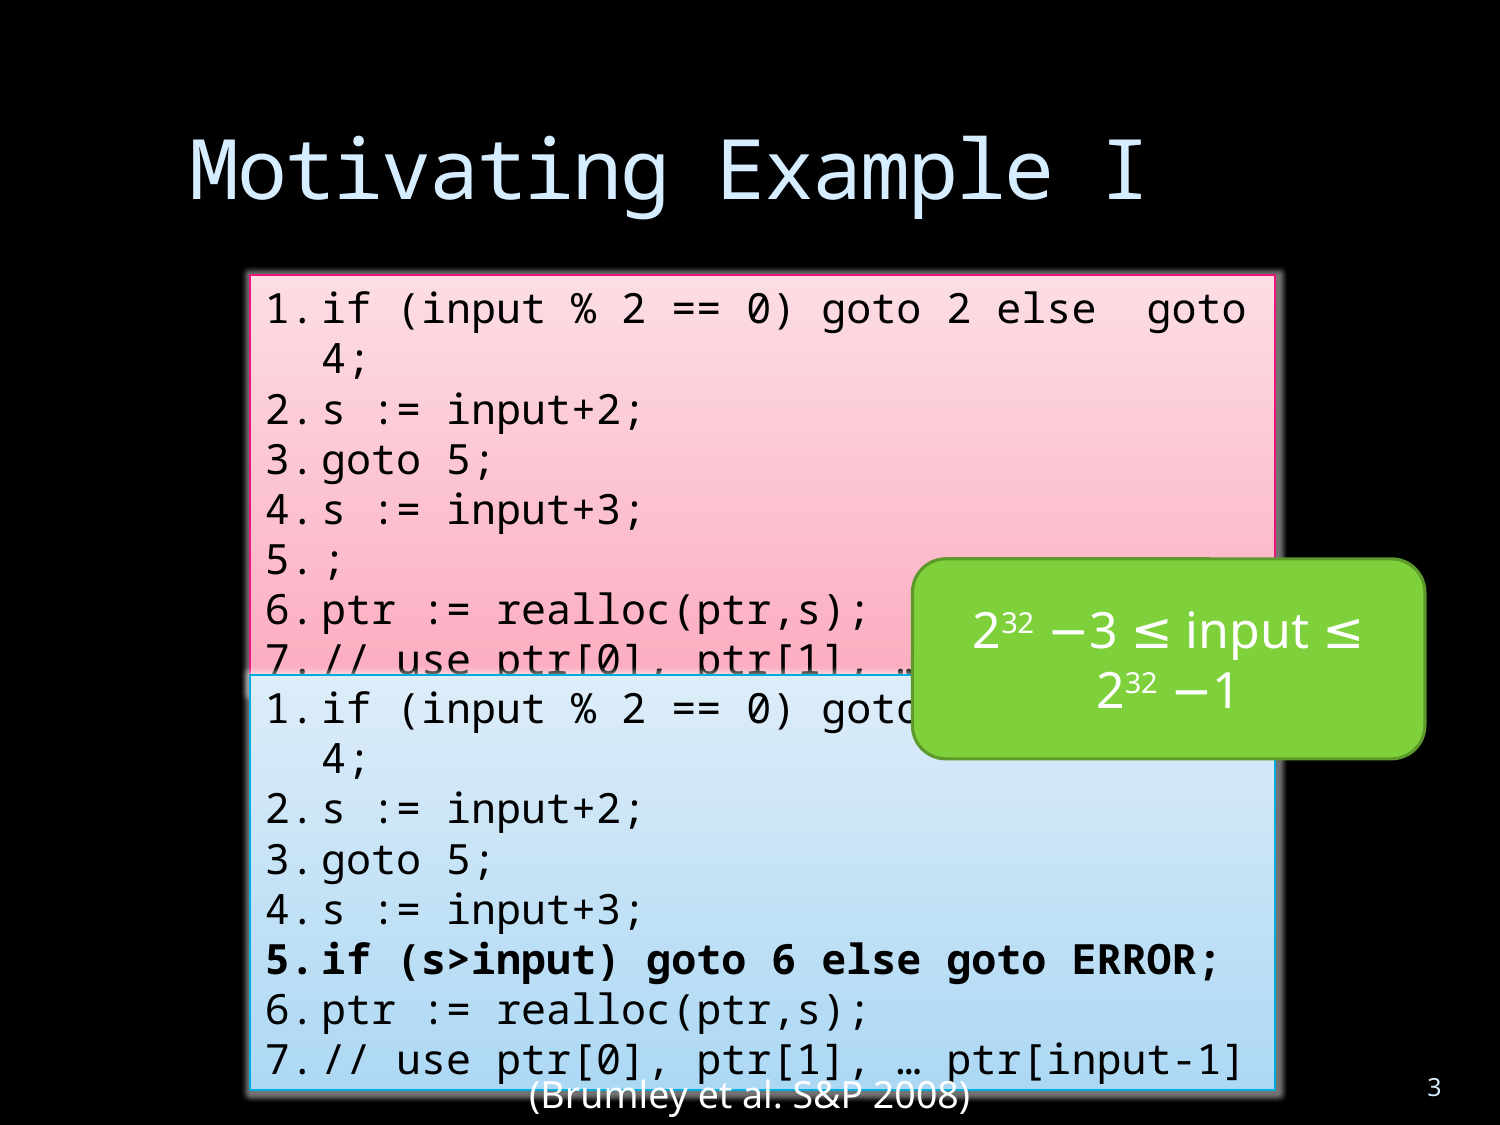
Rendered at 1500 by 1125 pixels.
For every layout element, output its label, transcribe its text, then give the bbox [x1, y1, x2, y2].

text_box if (input % 2 == 0) goto 2 else goto 4; s := input+2; goto 5; s := input+3; if (s>input) goto 6 else goto ERROR; ptr := realloc(ptr,s); // use ptr[0], ptr[1], … ptr[input-1] [249, 674, 1276, 1091]
text_box (Brumley et al. S&P 2008) [514, 1063, 986, 1124]
text_box if (input % 2 == 0) goto 2 else goto 4; s := input+2; goto 5; s := input+3; ; ptr := realloc(ptr,s); // use ptr[0], ptr[1], … ptr[input-1] [249, 274, 1276, 667]
text_box Motivating Example I [174, 108, 1450, 259]
slide_number 3 [1412, 1052, 1488, 1113]
text_box 232 −3 ≤ input ≤ 232 −1 [910, 557, 1427, 761]
